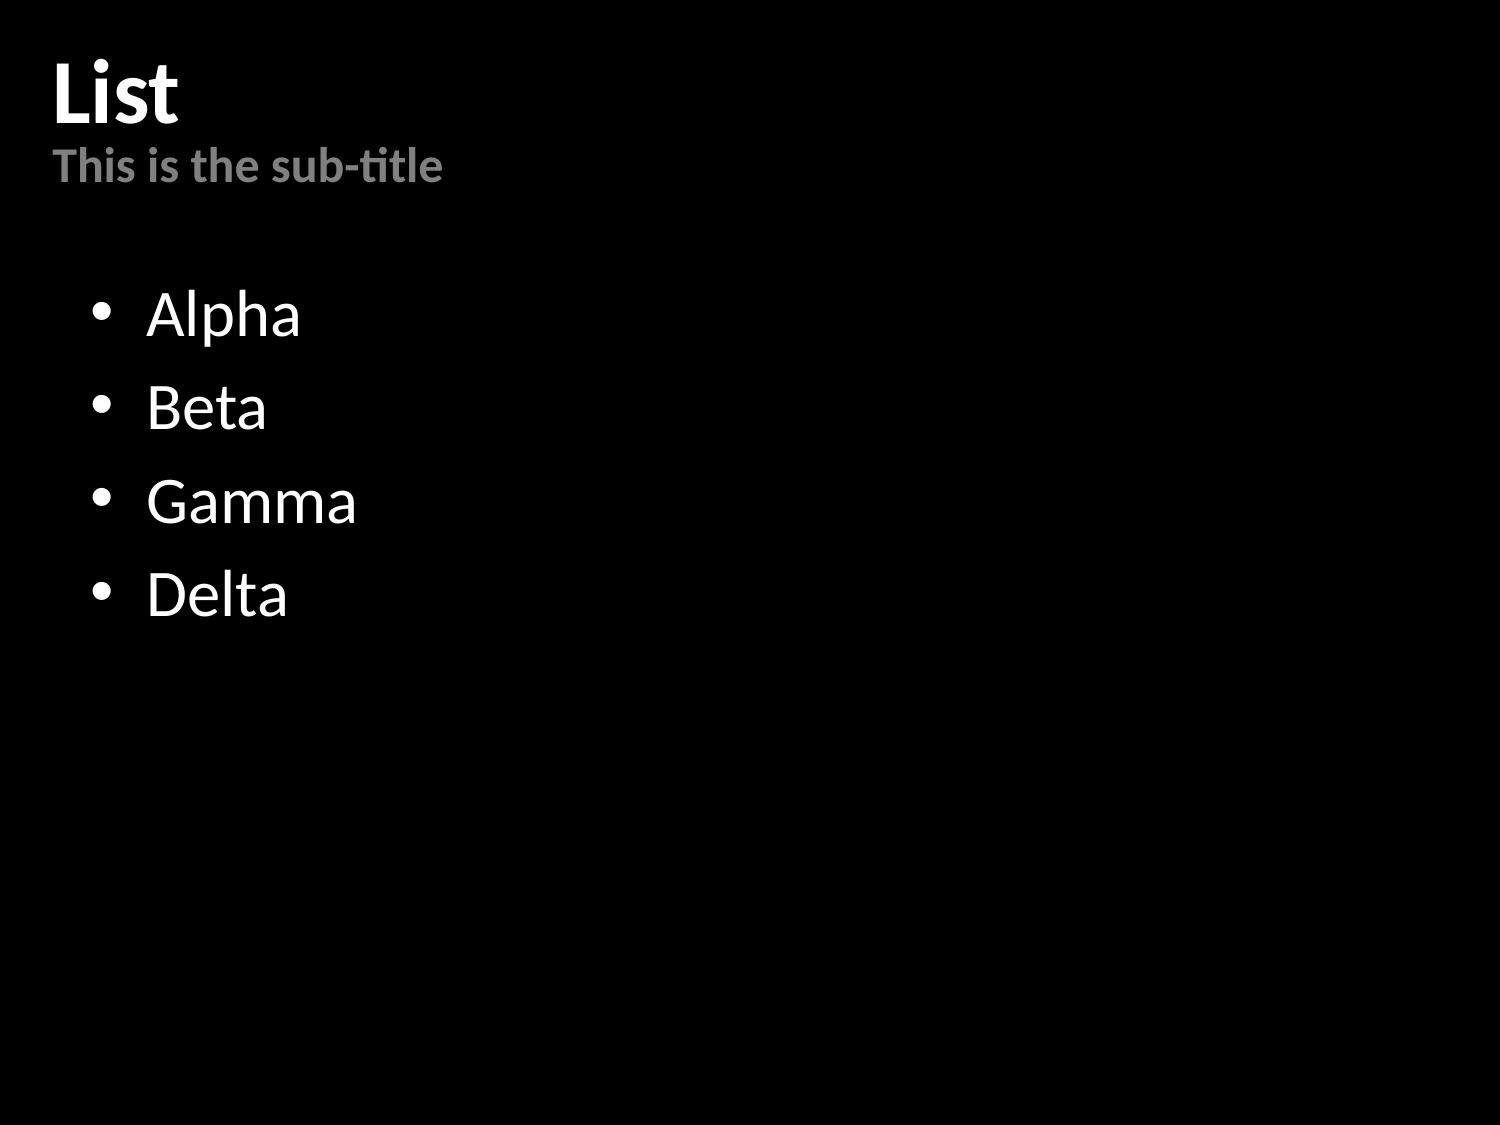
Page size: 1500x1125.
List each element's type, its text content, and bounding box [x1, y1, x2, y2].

list Alpha Beta Gamma Delta [75, 262, 1425, 1005]
text_box This is the sub-title [37, 124, 1450, 200]
text_box List [37, 24, 1450, 124]
